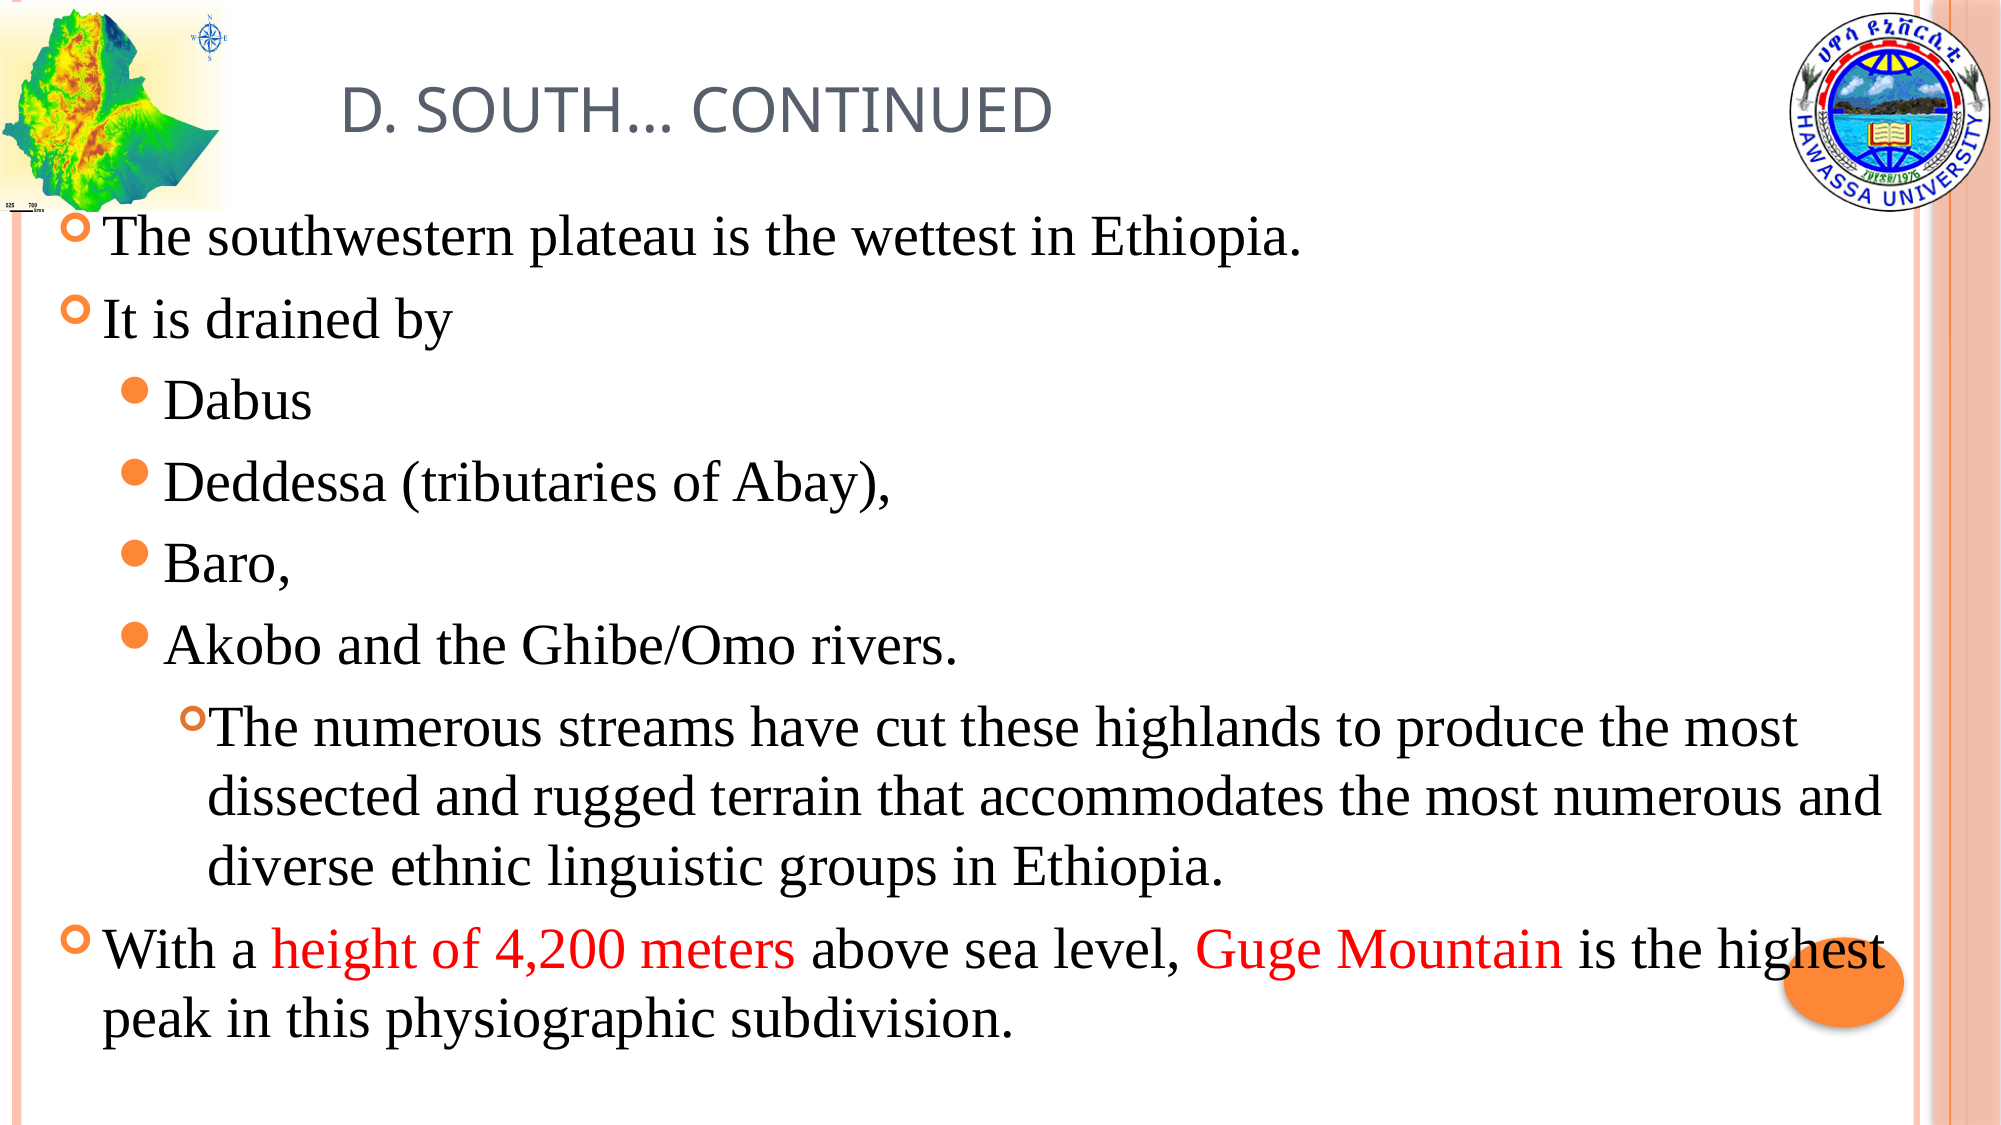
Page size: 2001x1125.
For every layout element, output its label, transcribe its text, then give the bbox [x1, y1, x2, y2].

picture [1789, 12, 1994, 212]
picture [0, 2, 228, 212]
title D. South… continued [324, 47, 1762, 153]
list The southwestern plateau is the wettest in Ethiopia. It is drained by Dabus Deddessa (tributaries of Abay), Baro, Akobo and the Ghibe/Omo rivers. The numerous streams have cut these highlands to produce the most dissected and rugged terrain that accommodates the most numerous and diverse ethnic linguistic groups in Ethiopia. With a height of 4,200 meters above sea level, Guge Mountain is the highest peak in this physiographic subdivision. [42, 190, 1910, 1104]
